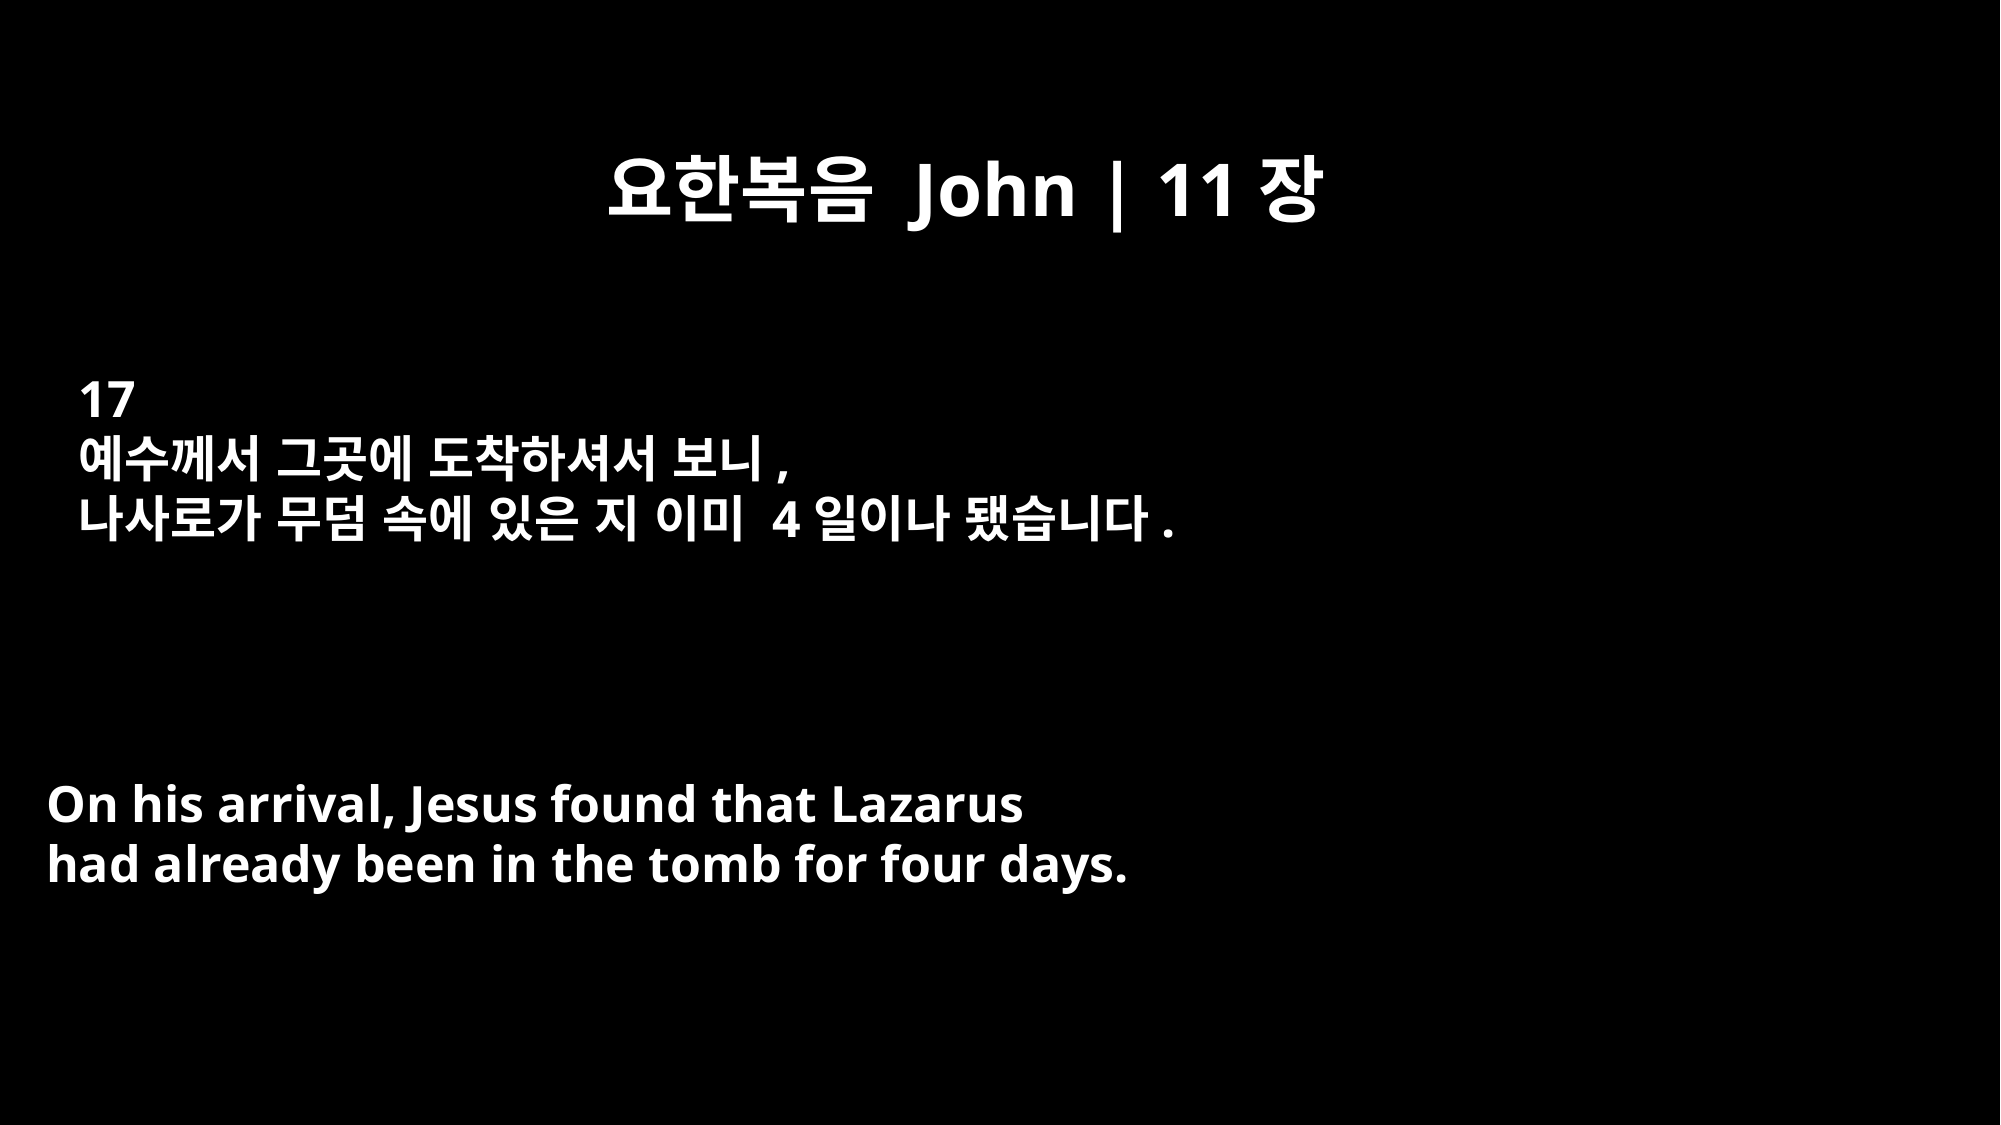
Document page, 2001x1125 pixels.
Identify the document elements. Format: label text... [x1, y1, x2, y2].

text_box 17 예수께서 그곳에 도착하셔서 보니, 나사로가 무덤 속에 있은 지 이미 4일이나 됐습니다. [63, 359, 1191, 555]
text_box On his arrival, Jesus found that Lazarus had already been in the tomb for four days. [31, 764, 1145, 900]
text_box 요한복음 John | 11장 [591, 136, 1341, 239]
